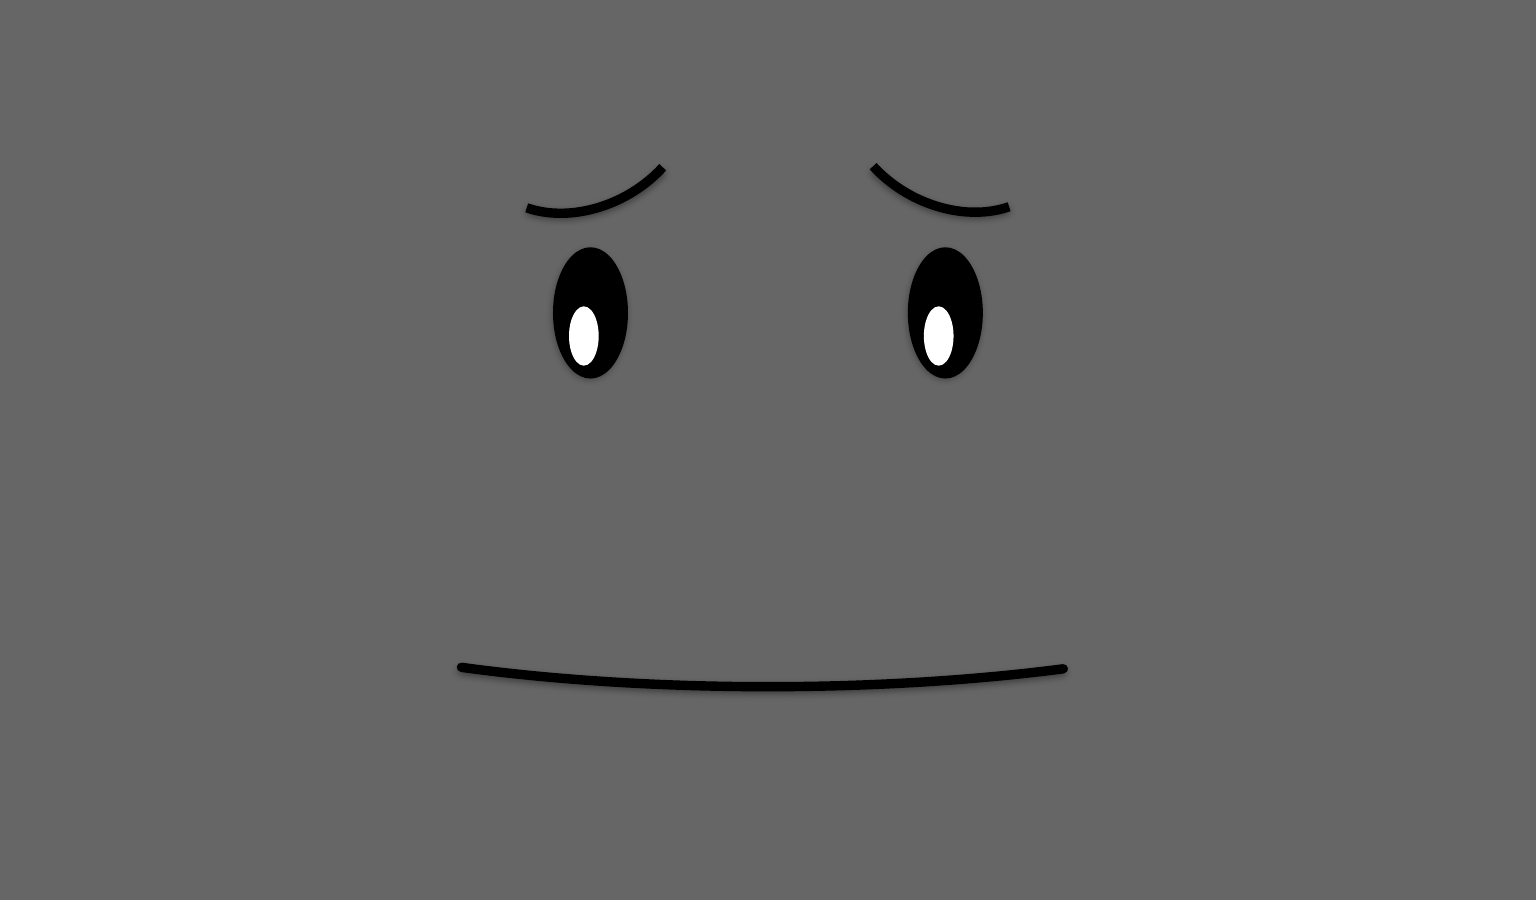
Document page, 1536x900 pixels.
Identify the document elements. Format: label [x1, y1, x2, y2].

text_box [552, 246, 984, 379]
text_box [473, 38, 1062, 207]
text_box [459, 549, 1066, 689]
